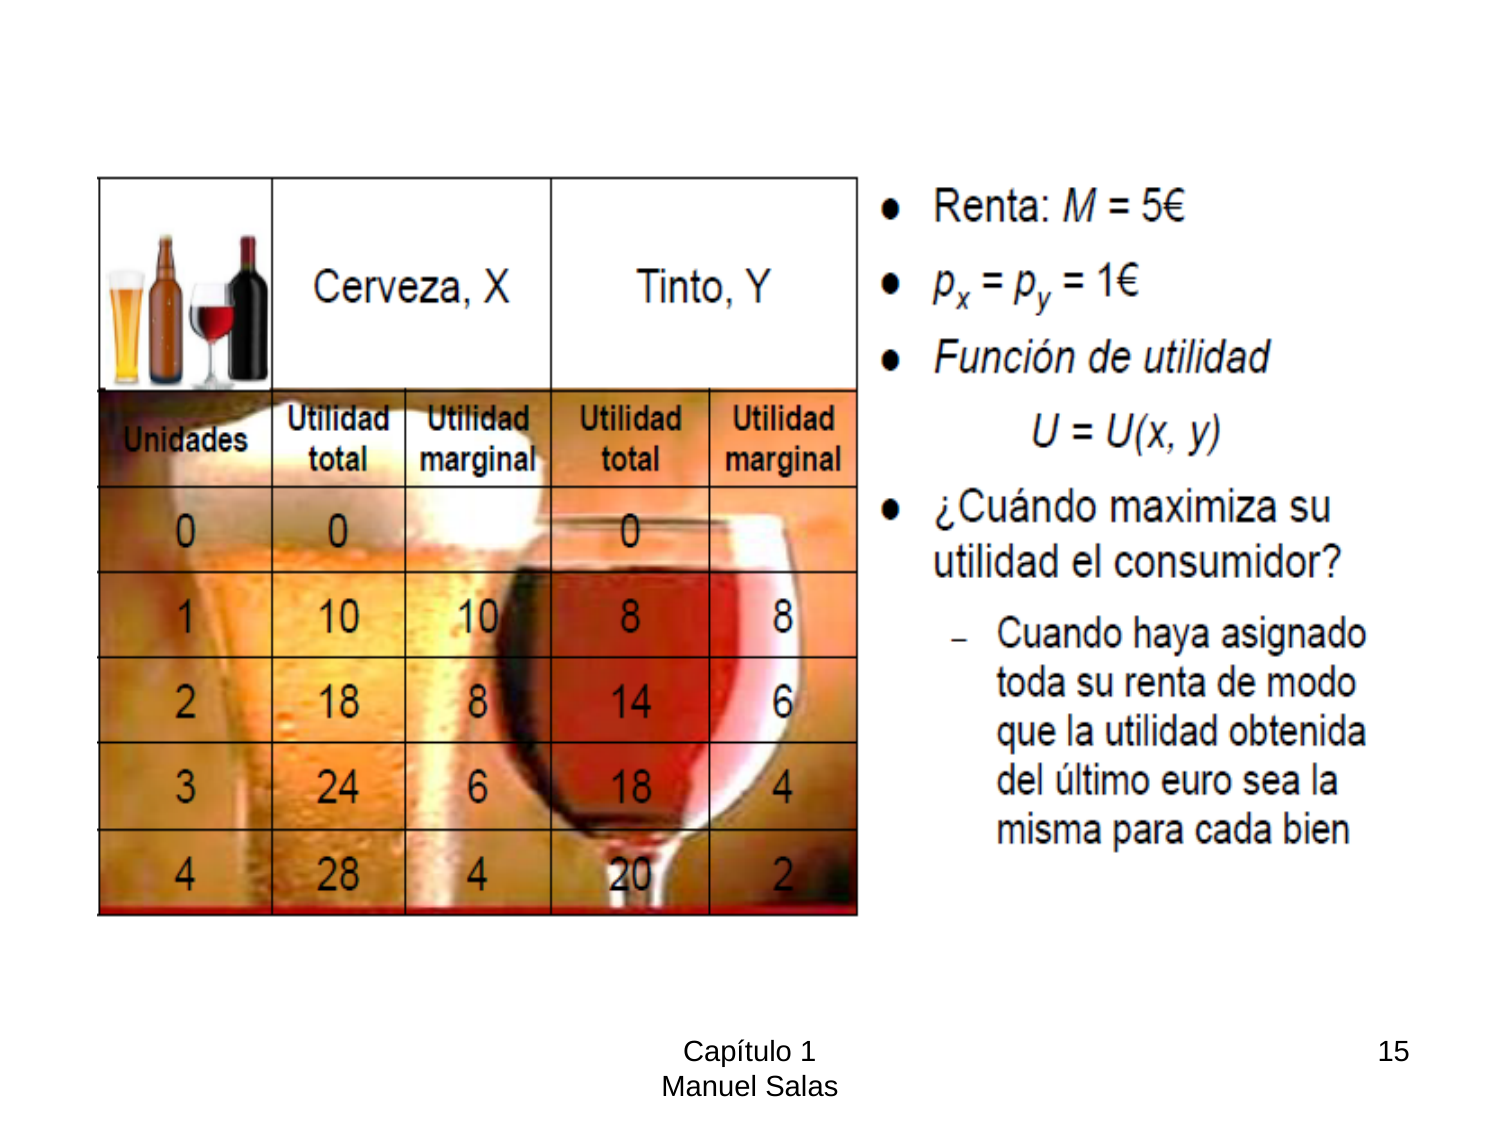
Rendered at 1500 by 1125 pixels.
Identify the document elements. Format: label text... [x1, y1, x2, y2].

slide_number 15 [1074, 1024, 1426, 1103]
footer Capítulo 1 Manuel Salas [512, 1024, 988, 1103]
picture [97, 168, 1401, 956]
